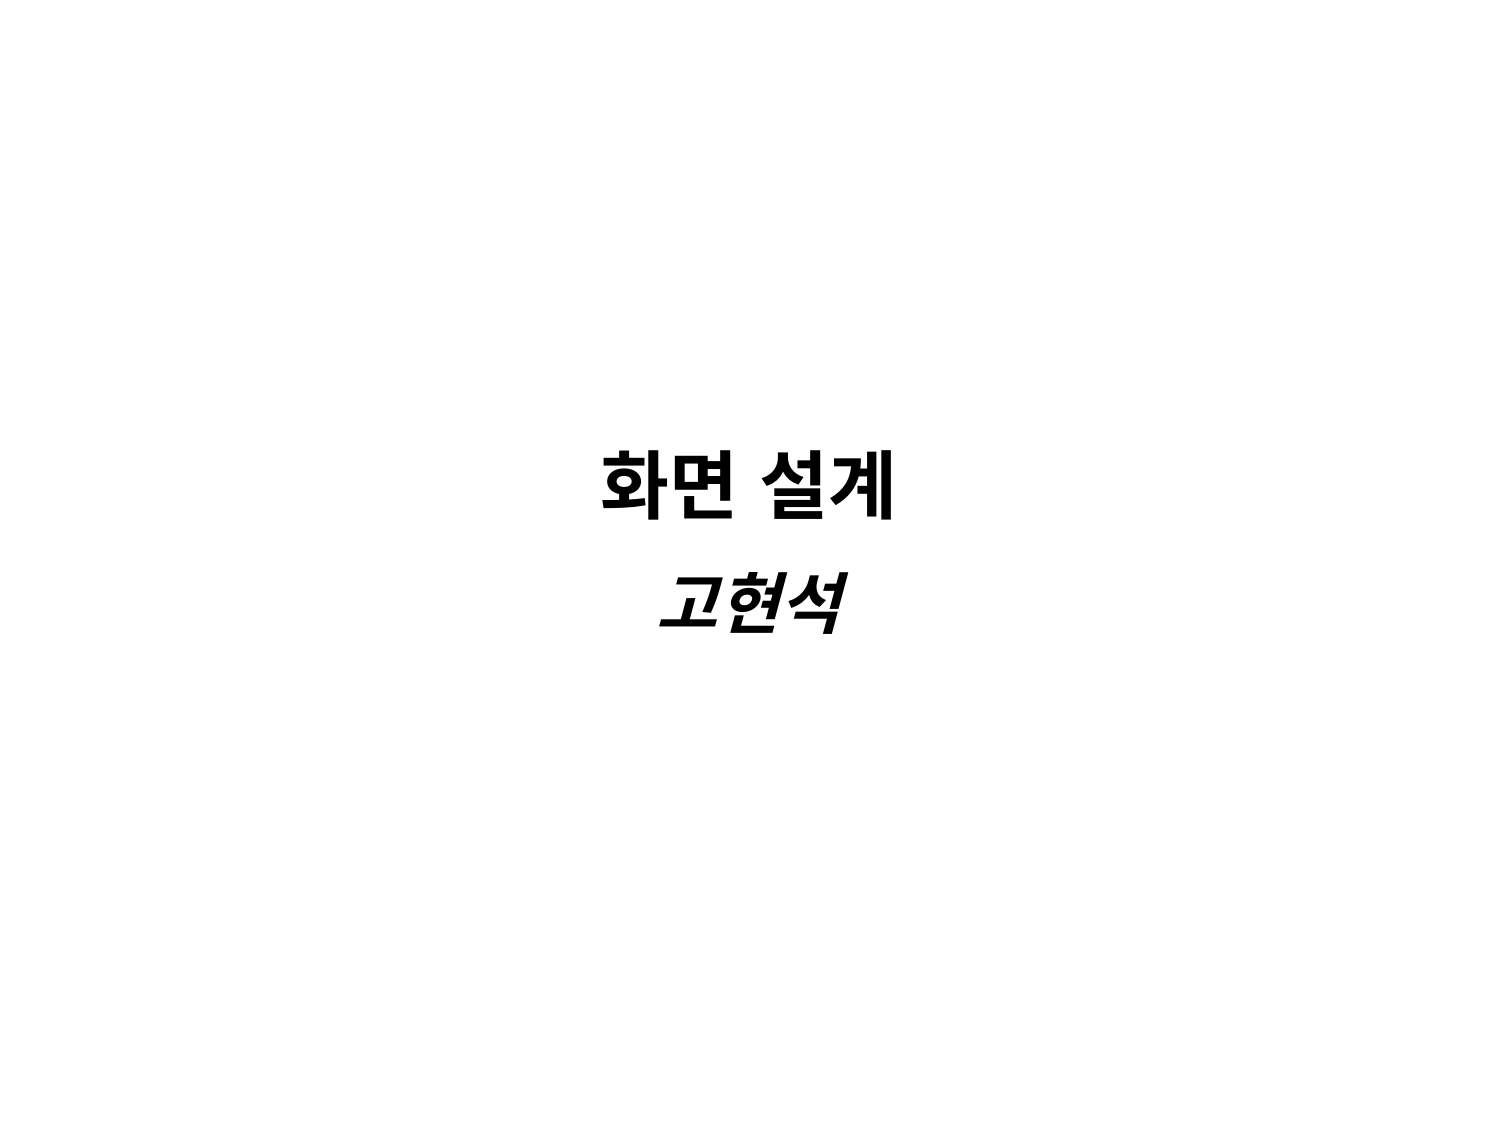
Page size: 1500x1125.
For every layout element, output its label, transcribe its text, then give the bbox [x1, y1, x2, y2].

text_box 고현석 [68, 554, 1429, 699]
text_box 화면 설계 [68, 431, 1429, 537]
